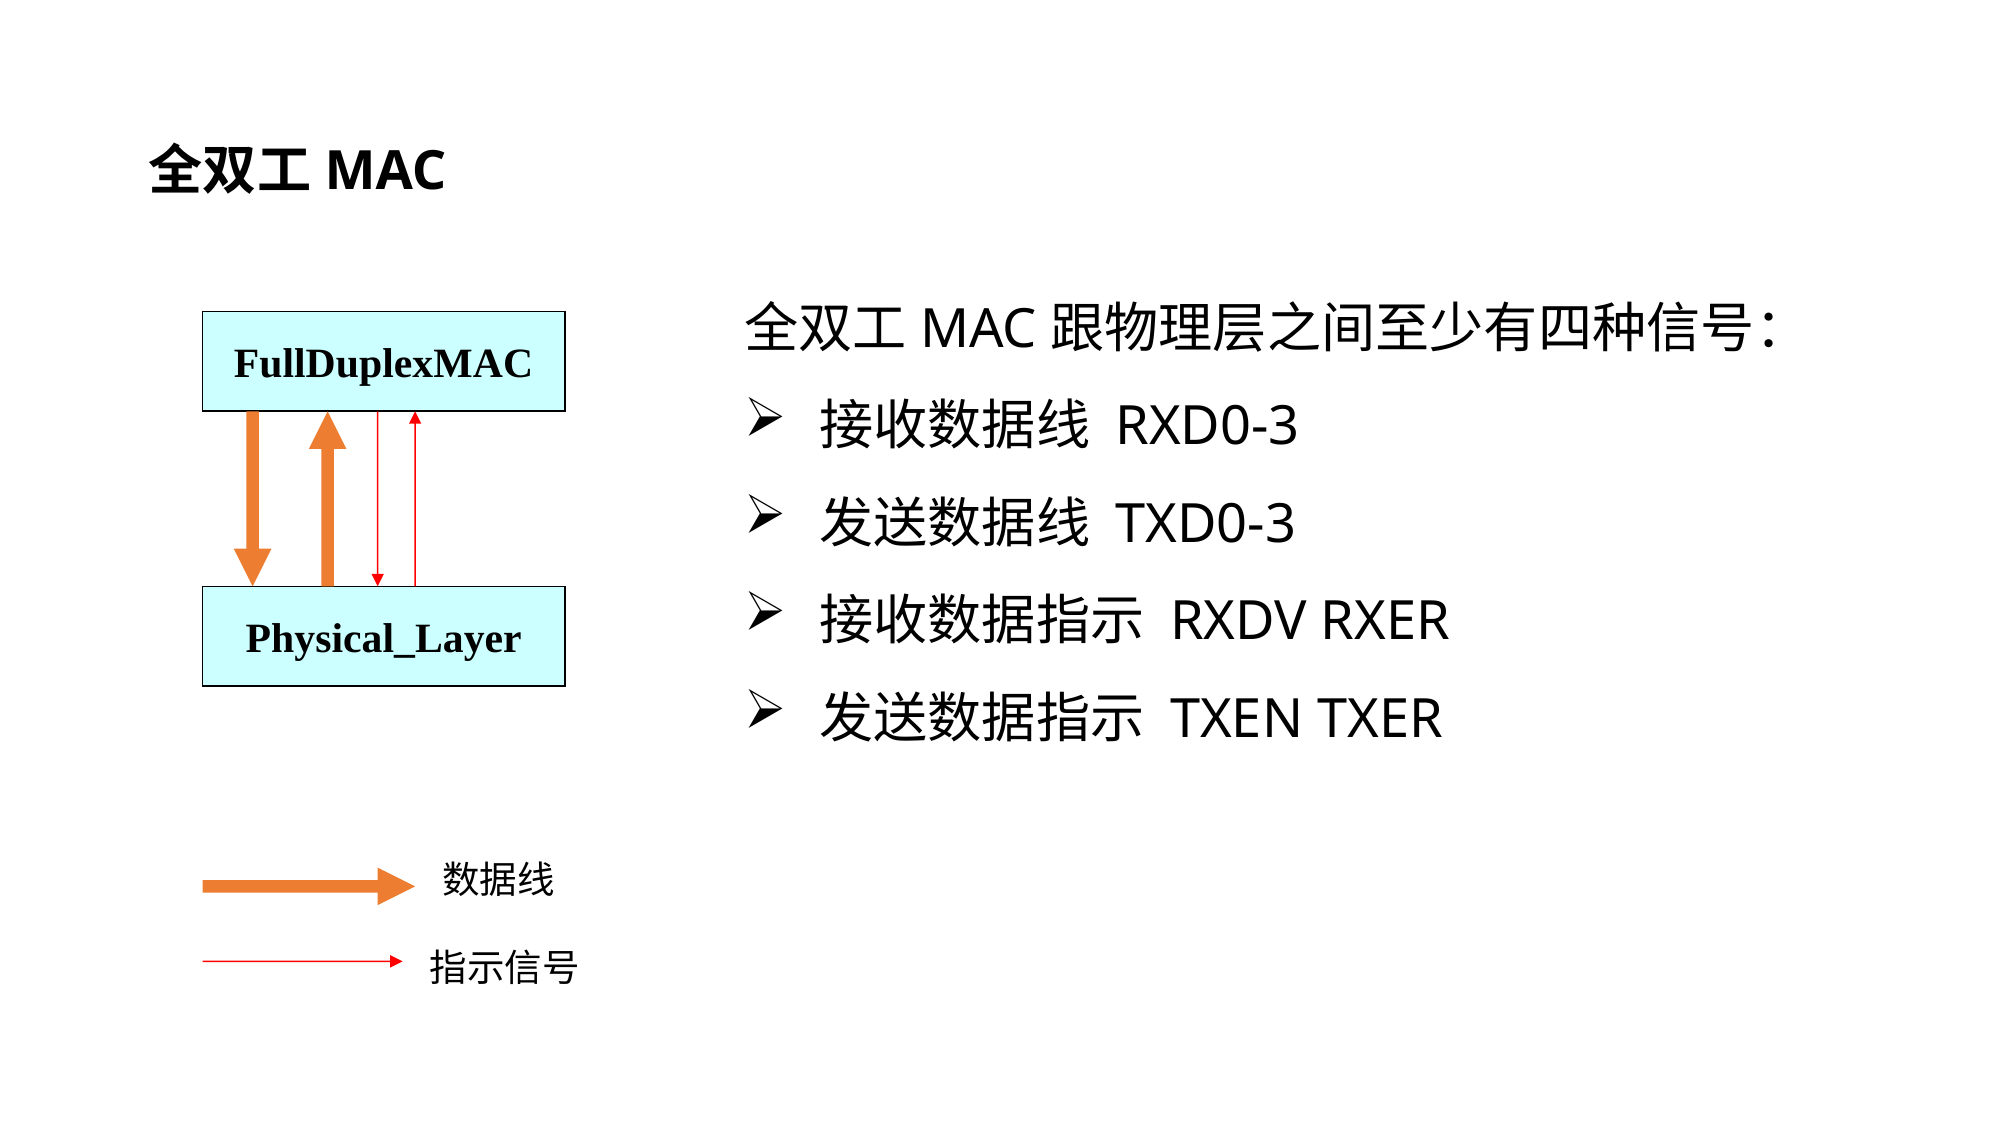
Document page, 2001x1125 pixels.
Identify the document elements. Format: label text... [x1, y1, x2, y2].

text_box 全双工MAC [135, 136, 1374, 208]
text_box 指示信号 [415, 936, 653, 996]
text_box [202, 955, 403, 968]
text_box Physical_Layer [202, 586, 565, 687]
text_box 全双工MAC跟物理层之间至少有四种信号： 接收数据线 RXD0-3 发送数据线 TXD0-3 接收数据指示 RXDV RXER 发送数据指示 TXEN TXER [731, 254, 1925, 755]
text_box [371, 411, 384, 587]
text_box FullDuplexMAC [202, 311, 565, 412]
text_box [246, 411, 259, 587]
text_box [408, 411, 422, 587]
text_box 数据线 [427, 848, 591, 909]
text_box [202, 880, 416, 893]
text_box [321, 411, 334, 587]
